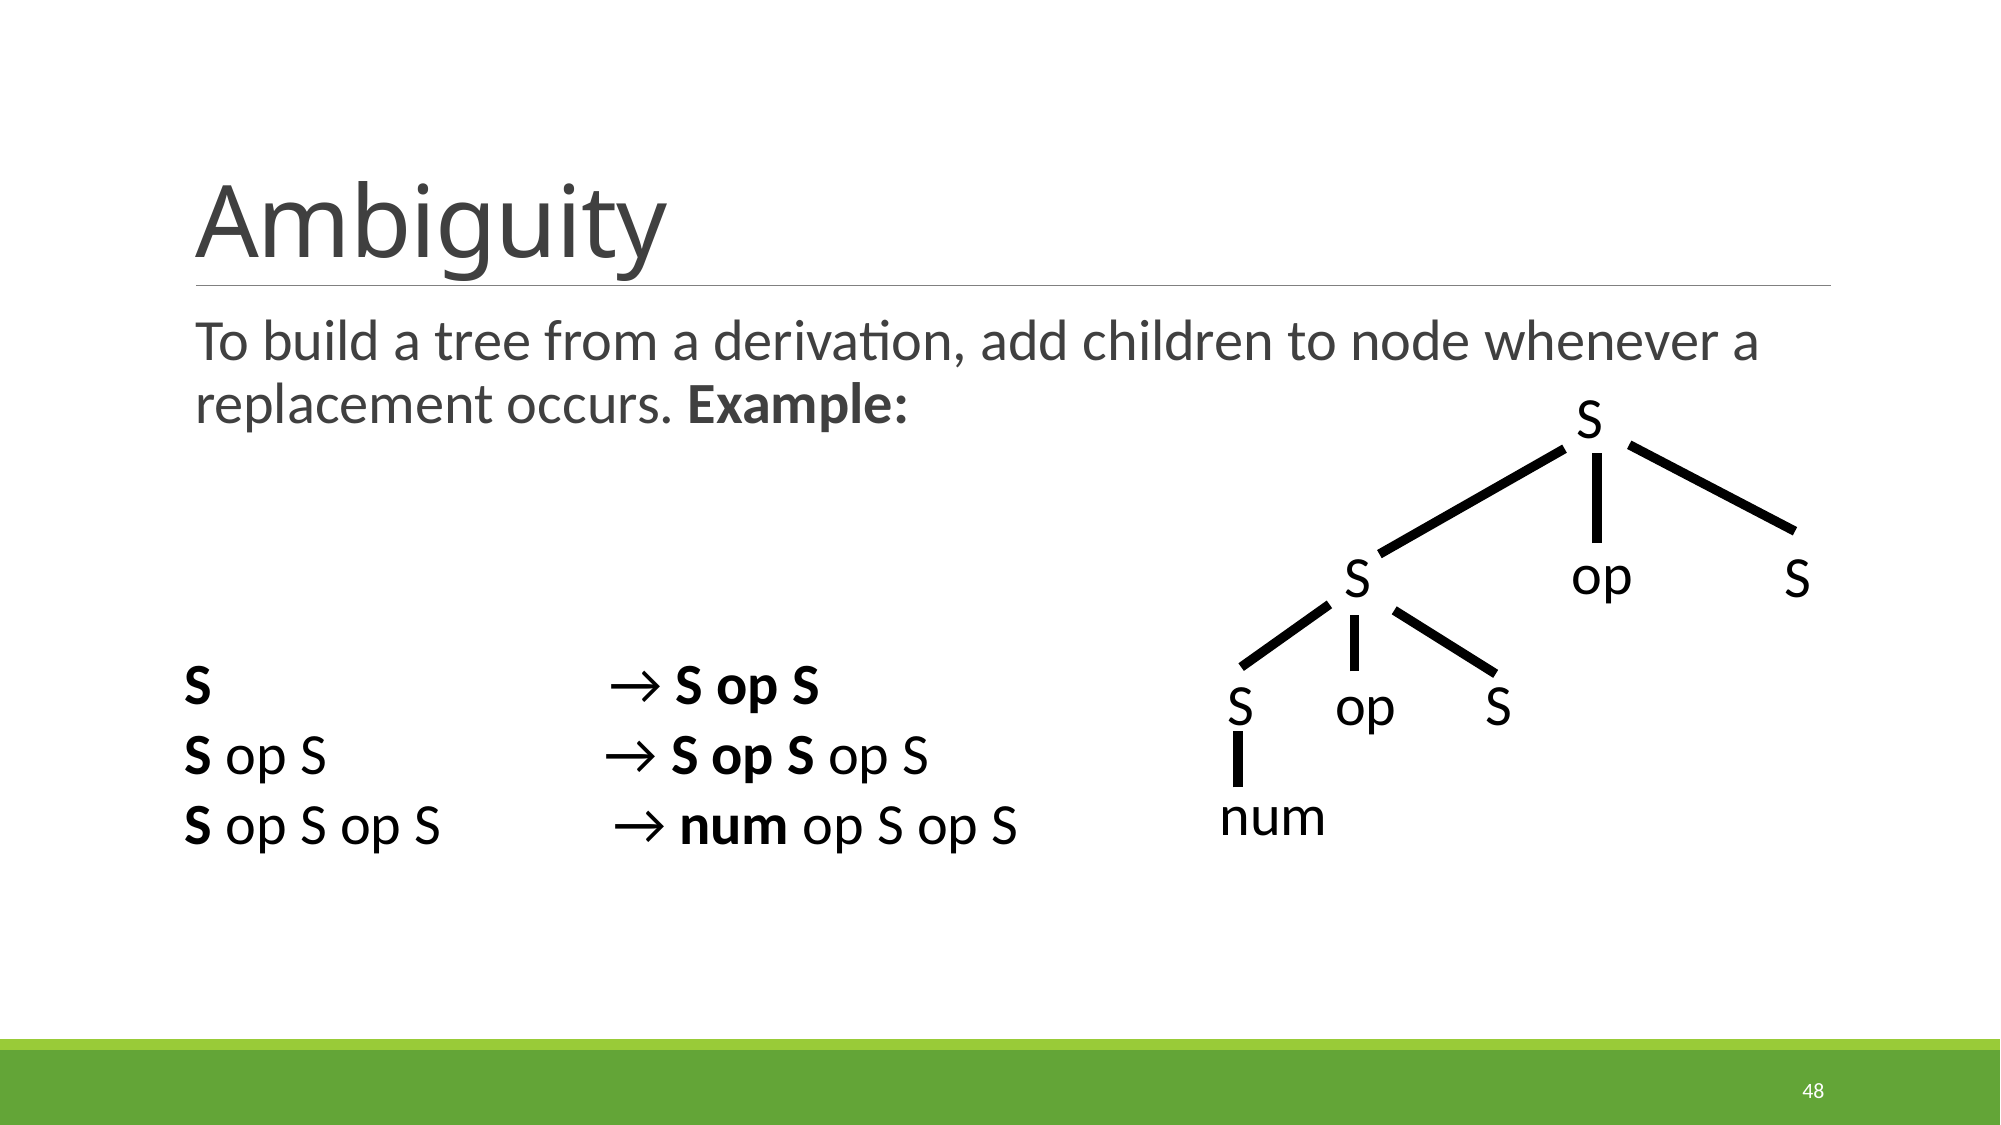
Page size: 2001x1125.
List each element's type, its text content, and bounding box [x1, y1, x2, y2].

text_box S [1470, 660, 1521, 745]
text_box num [1204, 769, 1355, 855]
text_box op [1320, 660, 1425, 745]
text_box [1240, 603, 1330, 668]
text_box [1628, 444, 1796, 532]
title Ambiguity [180, 47, 1830, 285]
text_box S [1329, 531, 1380, 616]
text_box S [1561, 372, 1612, 458]
text_box S [1770, 531, 1820, 616]
text_box S → S op S S op S → S op S op S S op S op S → num op S op S [170, 638, 1170, 1074]
text_box op [1556, 528, 1662, 614]
list To build a tree from a derivation, add children to node whenever a replacement occurs. Example: [180, 302, 1830, 963]
slide_number 48 [1624, 1059, 1840, 1120]
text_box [1378, 448, 1566, 555]
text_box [1393, 609, 1497, 675]
text_box S [1213, 660, 1264, 745]
